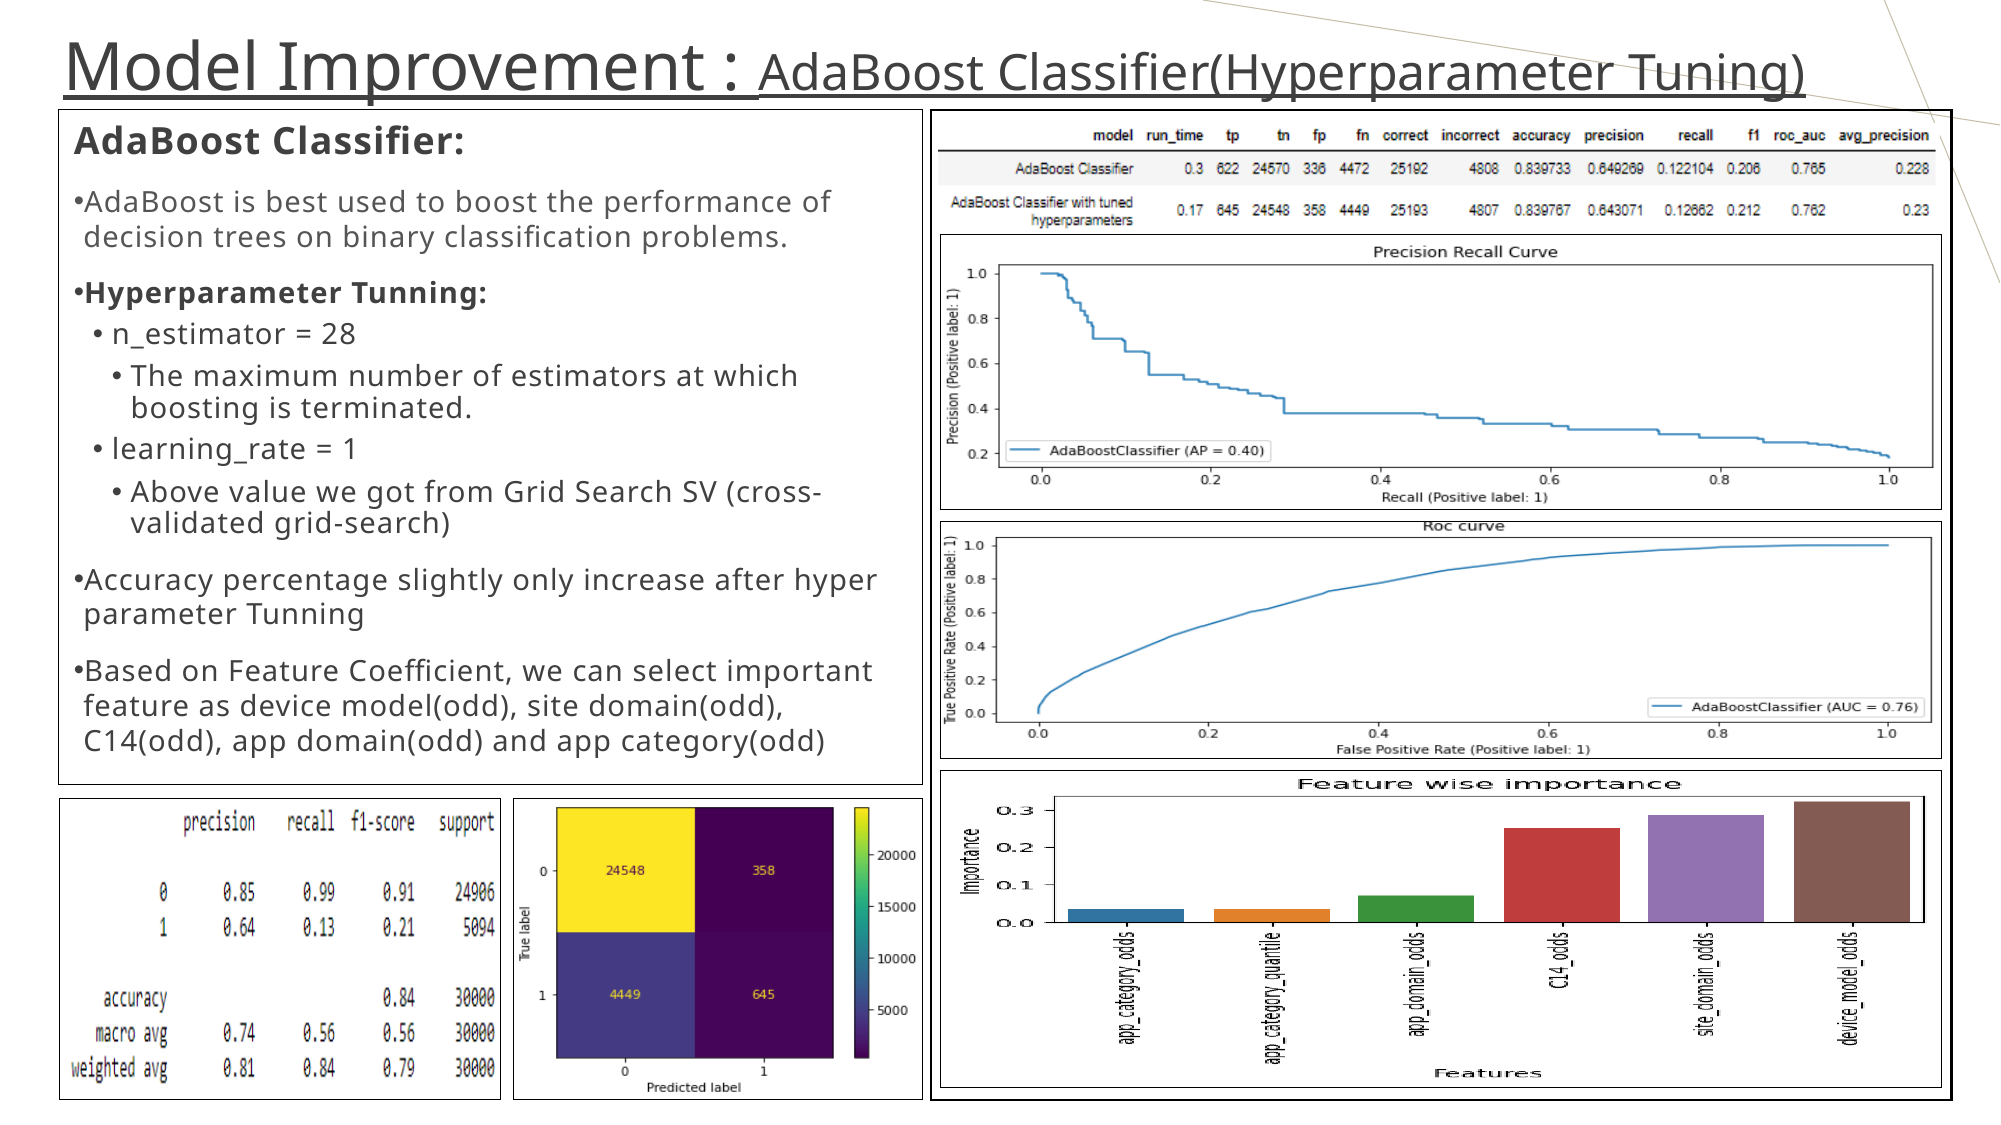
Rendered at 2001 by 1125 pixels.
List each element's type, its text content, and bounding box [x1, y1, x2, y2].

picture [59, 798, 501, 1100]
text_box AdaBoost Classifier: AdaBoost is best used to boost the performance of decision trees on binary classification problems. Hyperparameter Tunning: n_estimator = 28 The maximum number of estimators at which boosting is terminated. learning_rate = 1 Above value we got from Grid Search SV (cross-validated grid-search) Accuracy percentage slightly only increase after hyper parameter Tunning Based on Feature Coefficient, we can select important feature as device model(odd), site domain(odd), C14(odd), app domain(odd) and app category(odd) [58, 109, 923, 785]
picture [513, 798, 923, 1100]
text_box Model Improvement : AdaBoost Classifier(Hyperparameter Tuning) [48, 25, 1942, 110]
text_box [930, 109, 1952, 1100]
